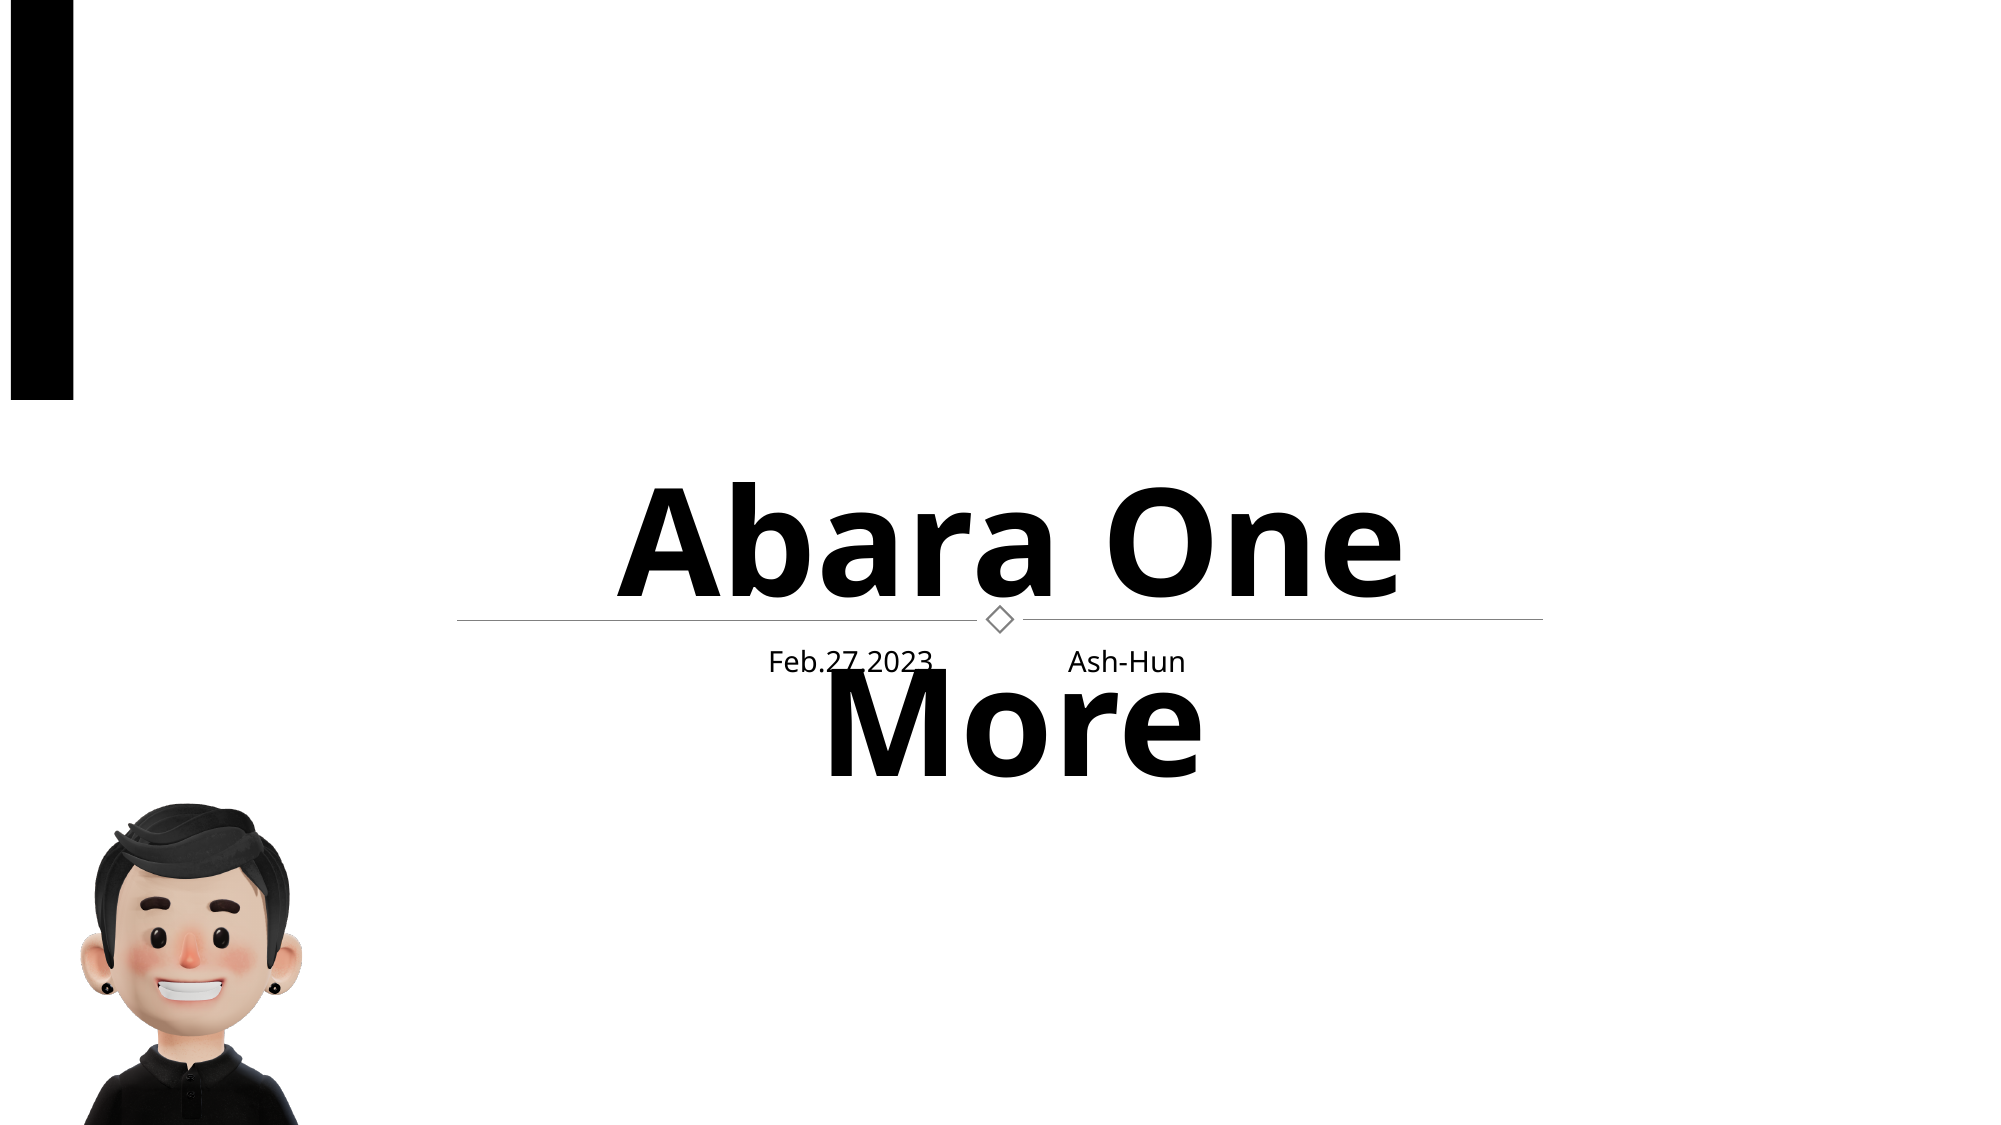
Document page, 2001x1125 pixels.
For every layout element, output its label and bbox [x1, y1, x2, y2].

picture [0, 745, 382, 1125]
text_box [457, 438, 1543, 687]
